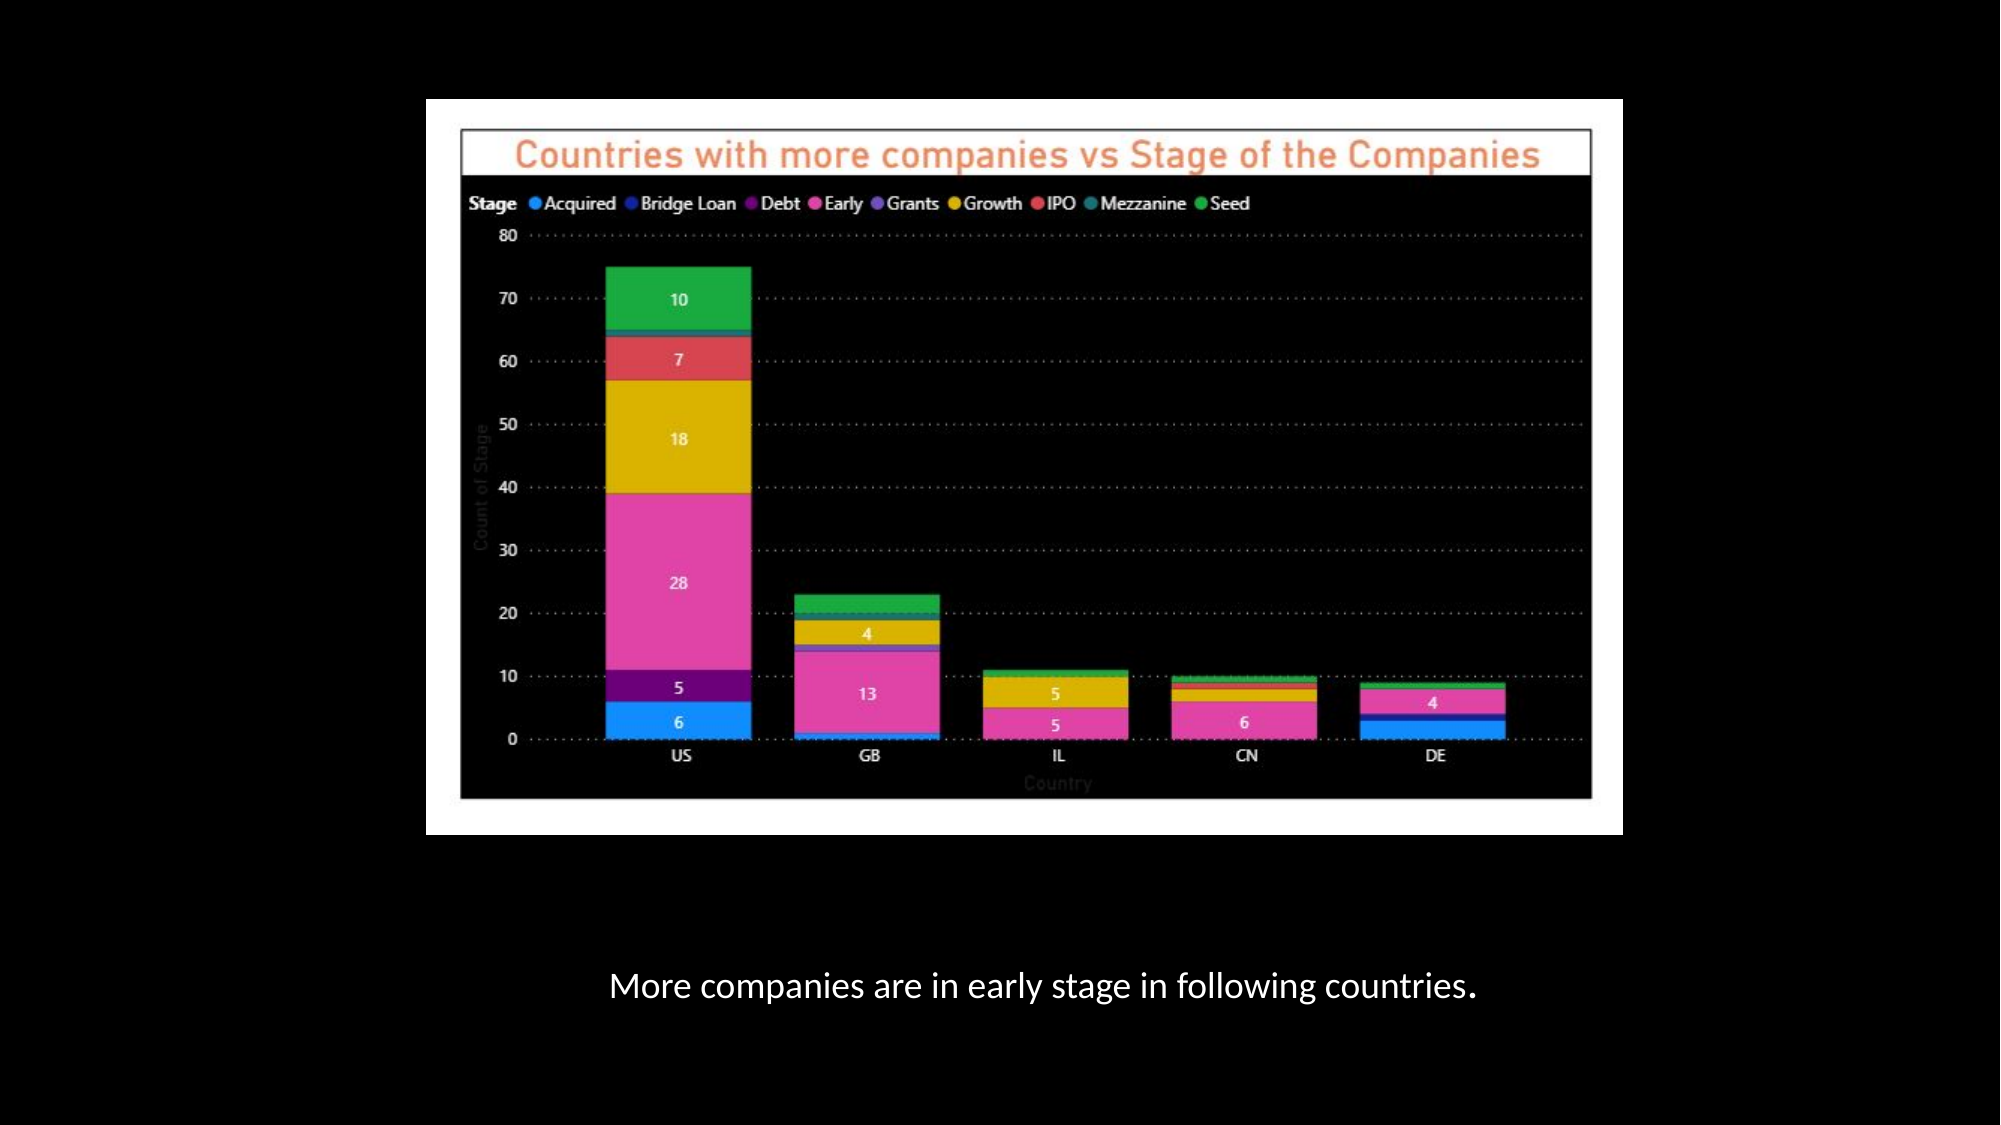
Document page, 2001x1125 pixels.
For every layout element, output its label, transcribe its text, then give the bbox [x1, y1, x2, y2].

picture [426, 99, 1623, 835]
text_box More companies are in early stage in following countries. [594, 953, 1623, 1014]
